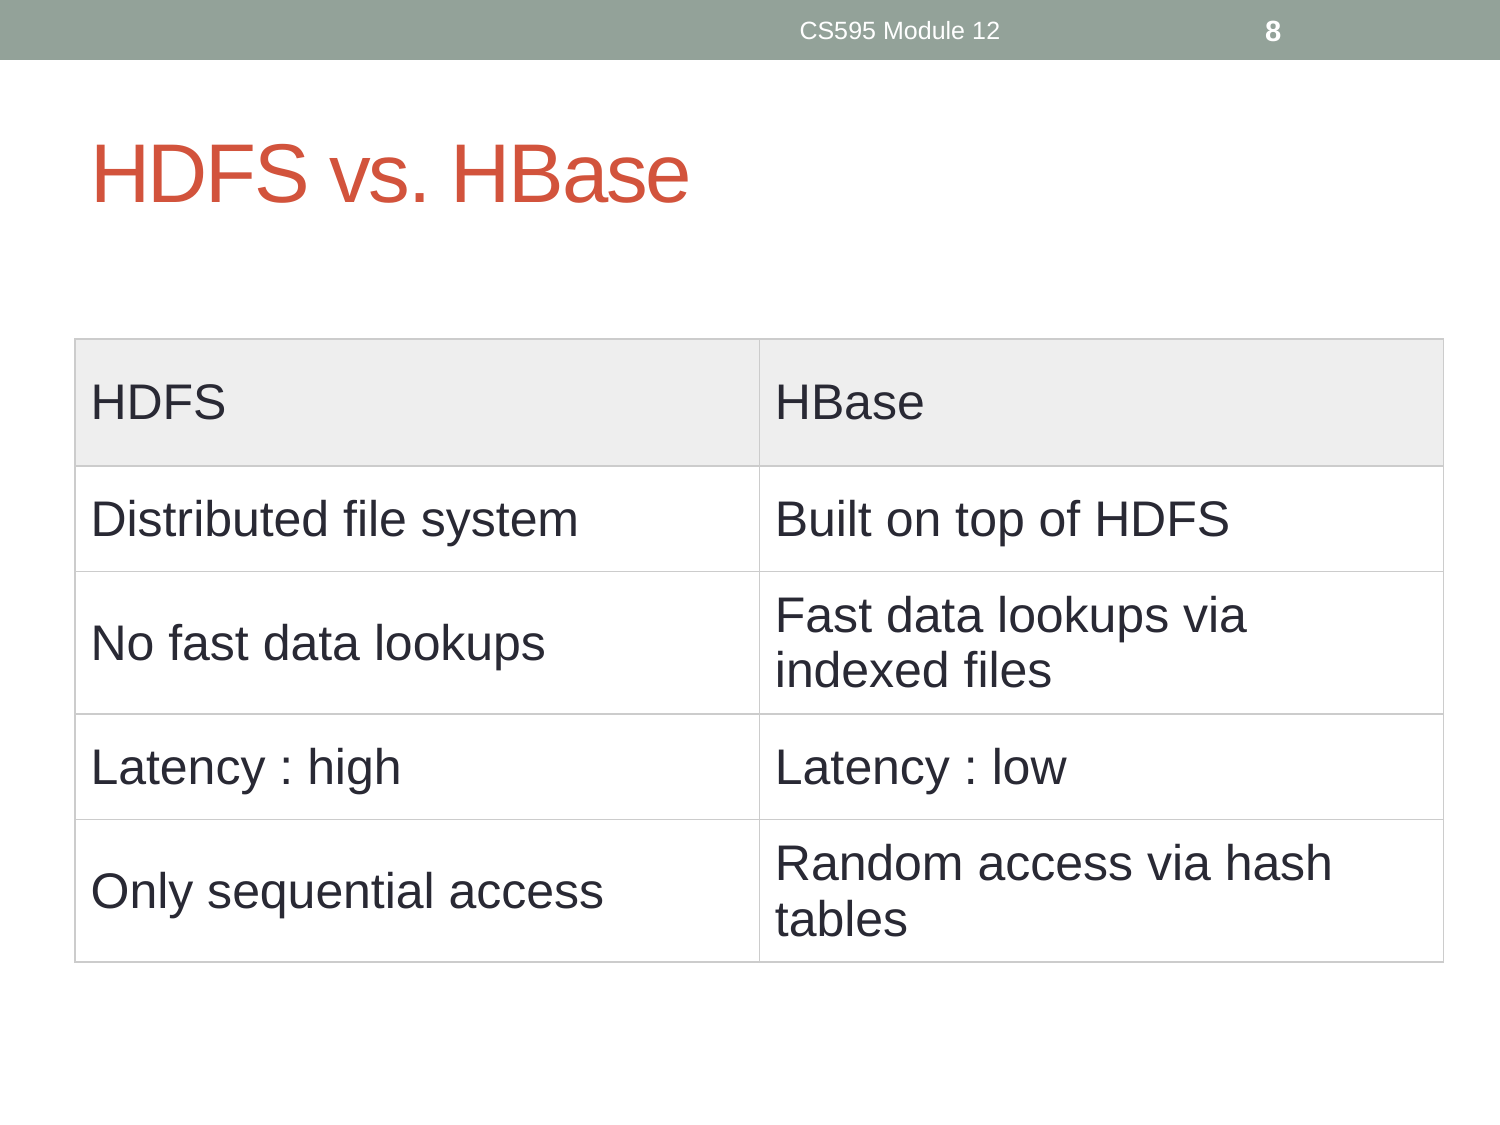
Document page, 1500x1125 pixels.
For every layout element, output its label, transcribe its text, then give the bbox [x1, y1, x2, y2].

footer CS595 Module 12 [562, 3, 1238, 57]
table_cell Built on top of HDFS [760, 467, 1443, 571]
text_box [866, 366, 897, 562]
table_cell No fast data lookups [76, 572, 759, 713]
table_header HDFS [76, 340, 759, 465]
title HDFS vs. HBase [75, 87, 1425, 250]
table_cell Only sequential access [76, 820, 759, 961]
table_cell Latency : high [76, 715, 759, 819]
table_cell Latency : low [760, 715, 1443, 819]
table_cell Distributed file system [76, 467, 759, 571]
table_cell Random access via hash tables [760, 820, 1443, 961]
table_cell Fast data lookups via indexed files [760, 572, 1443, 713]
table_header HBase [760, 340, 1443, 465]
slide_number 8 [1250, 3, 1425, 57]
